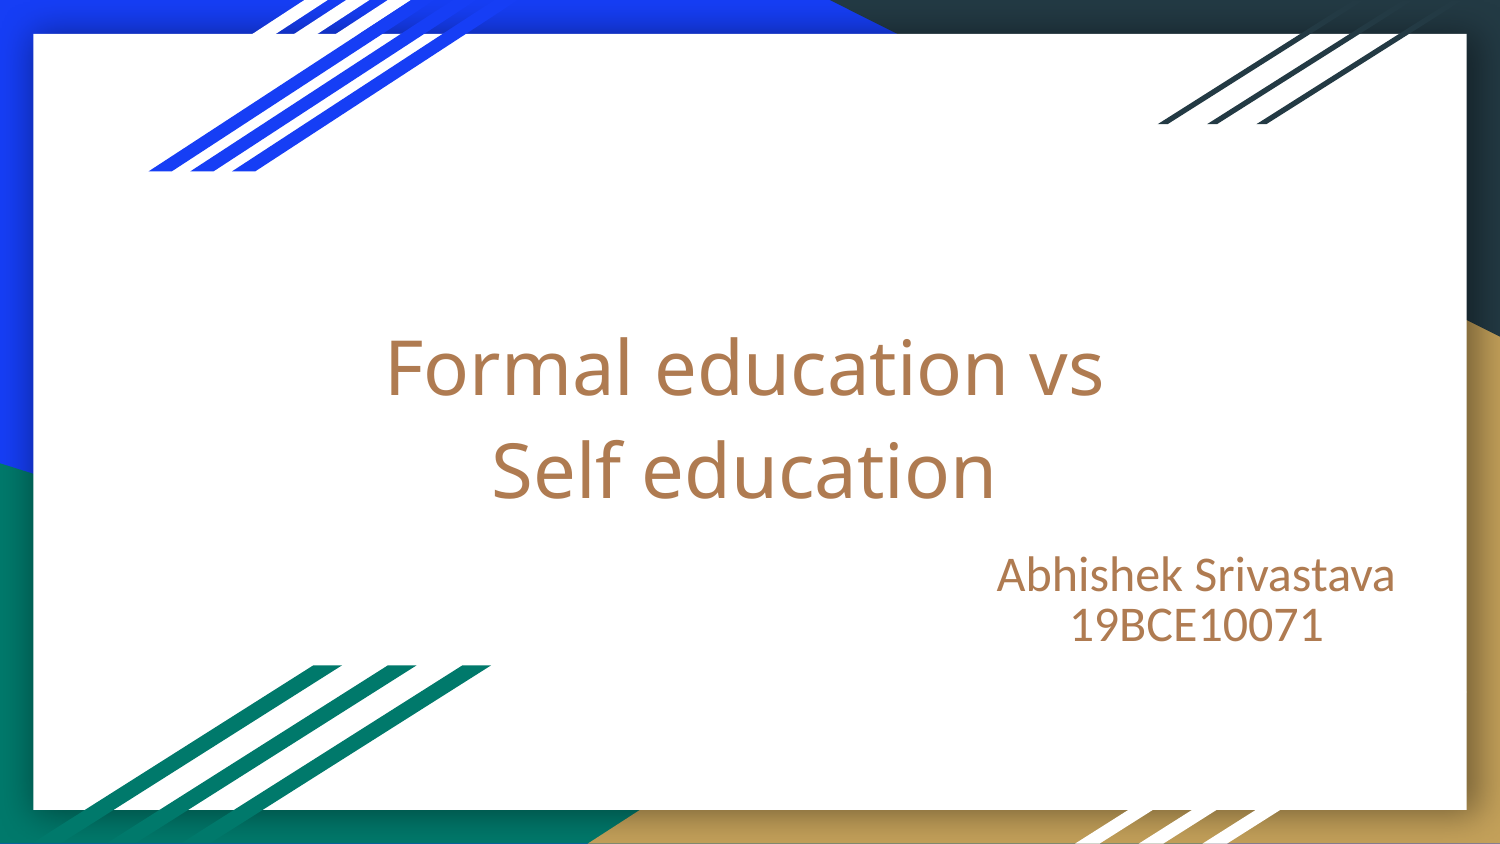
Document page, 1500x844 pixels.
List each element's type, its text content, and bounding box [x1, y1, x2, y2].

subtitle Abhishek Srivastava 19BCE10071 [943, 539, 1449, 821]
title Formal education vs Self education [304, 298, 1185, 537]
